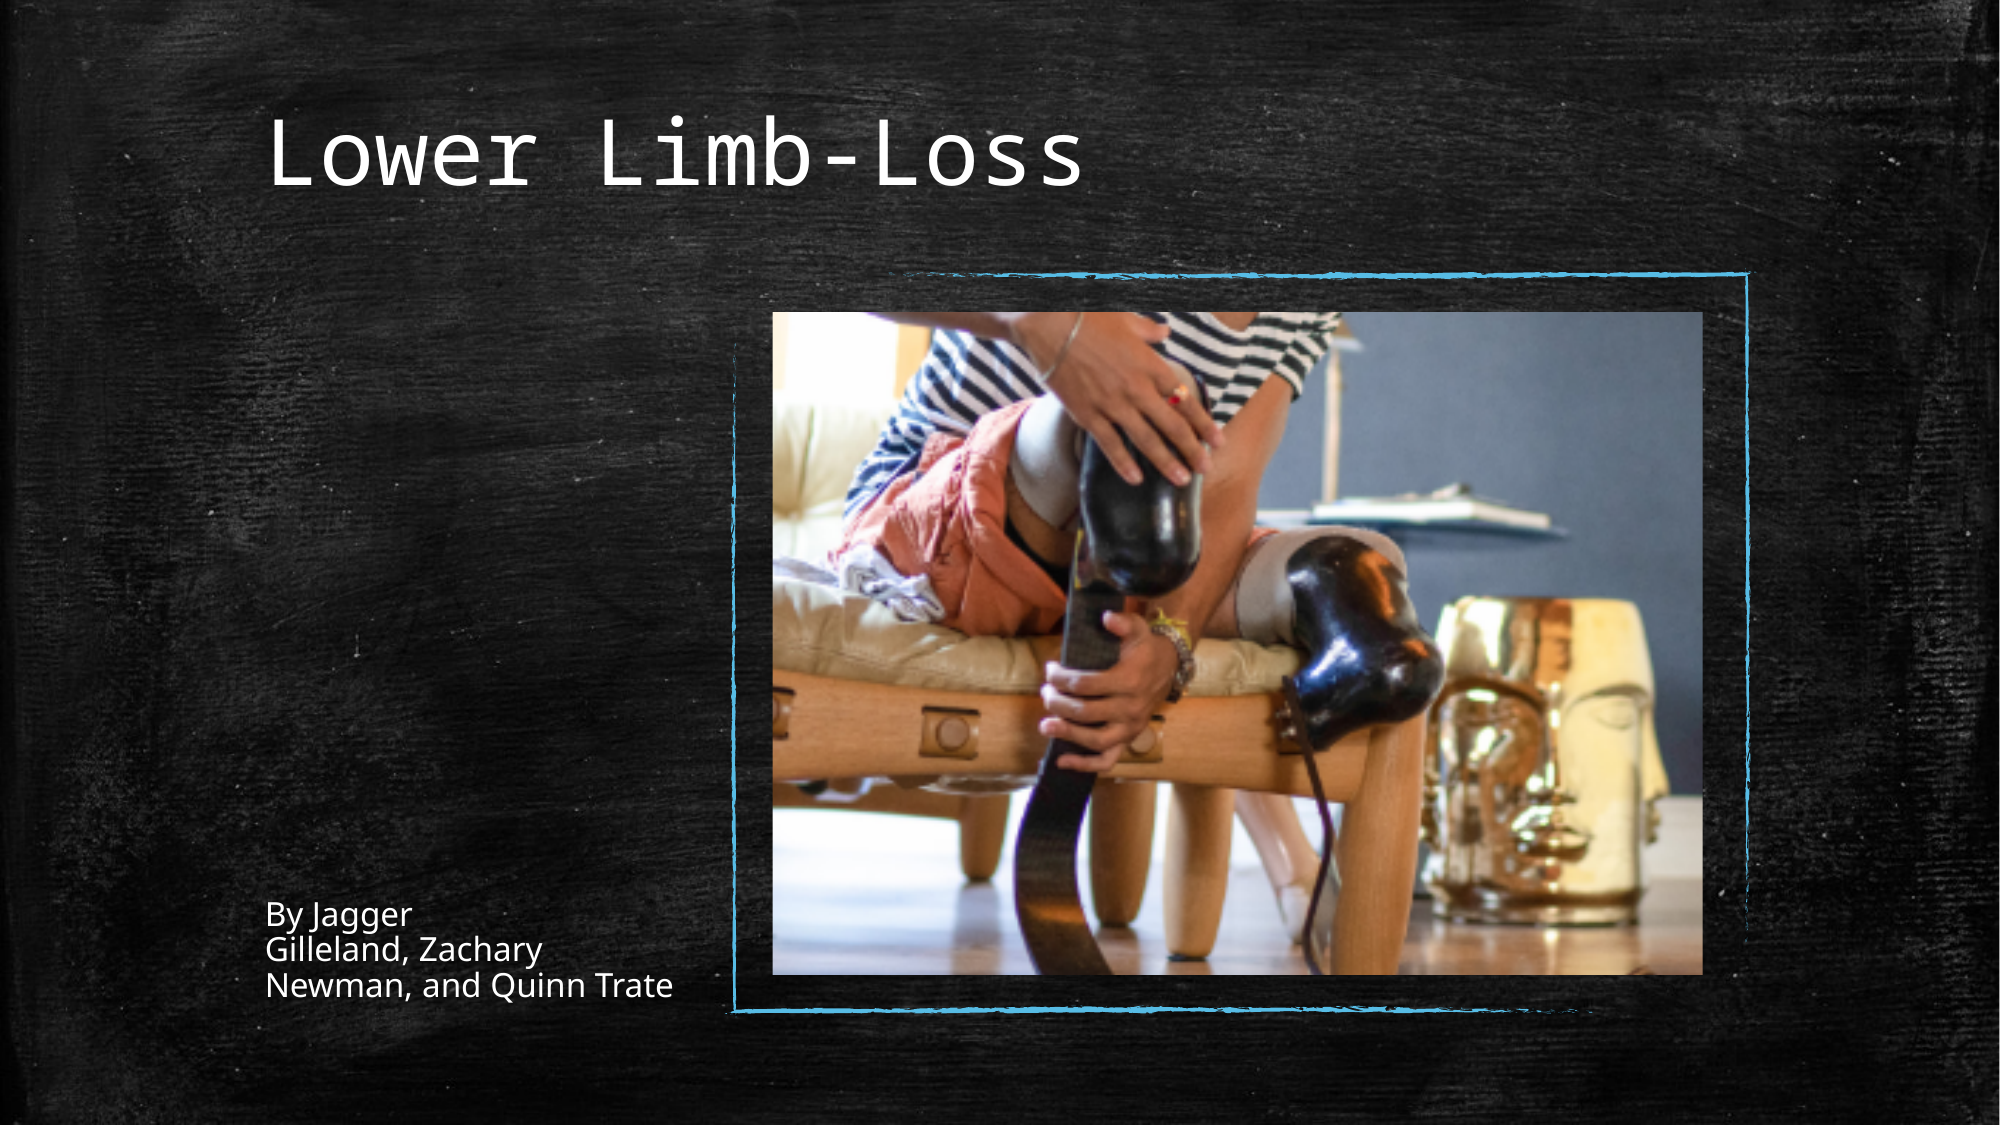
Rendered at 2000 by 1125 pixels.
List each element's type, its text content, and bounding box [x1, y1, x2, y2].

title Lower Limb-Loss [249, 45, 1750, 213]
picture [772, 312, 1703, 975]
list By Jagger Gilleland, Zachary Newman, and Quinn Trate [249, 562, 700, 1013]
